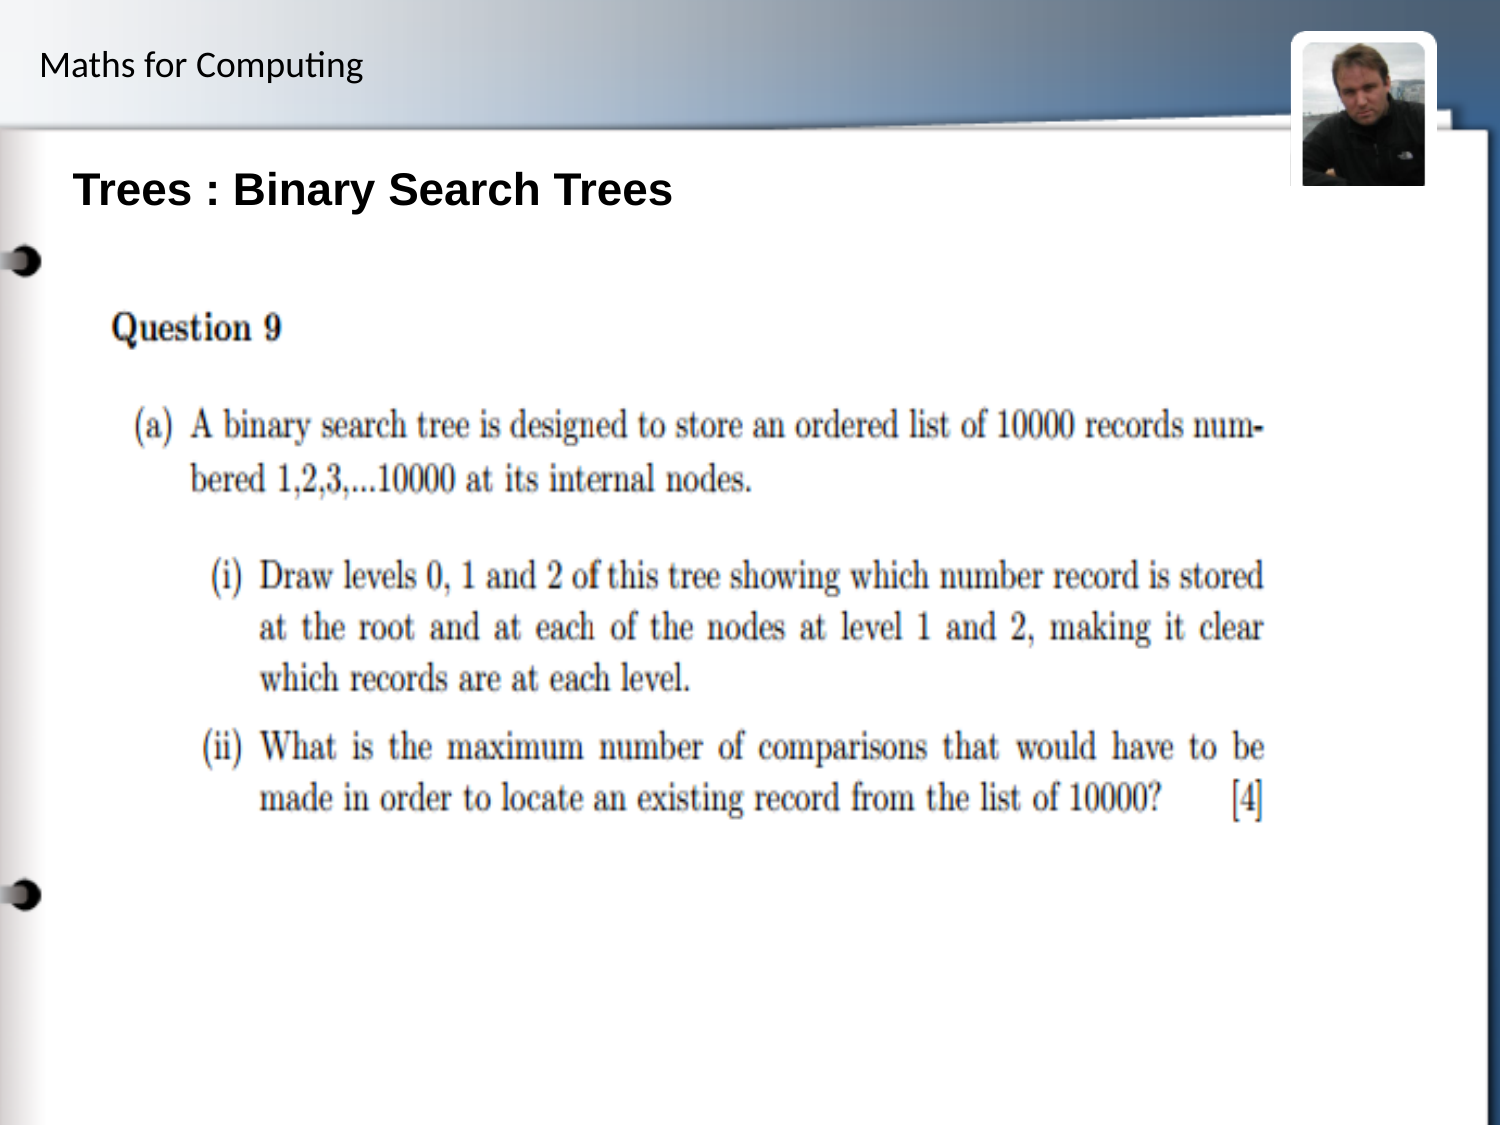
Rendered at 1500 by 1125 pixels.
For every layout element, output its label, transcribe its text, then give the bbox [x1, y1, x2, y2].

picture [0, 0, 1500, 1125]
title Trees : Binary Search Trees [57, 152, 1276, 217]
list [79, 287, 1308, 842]
